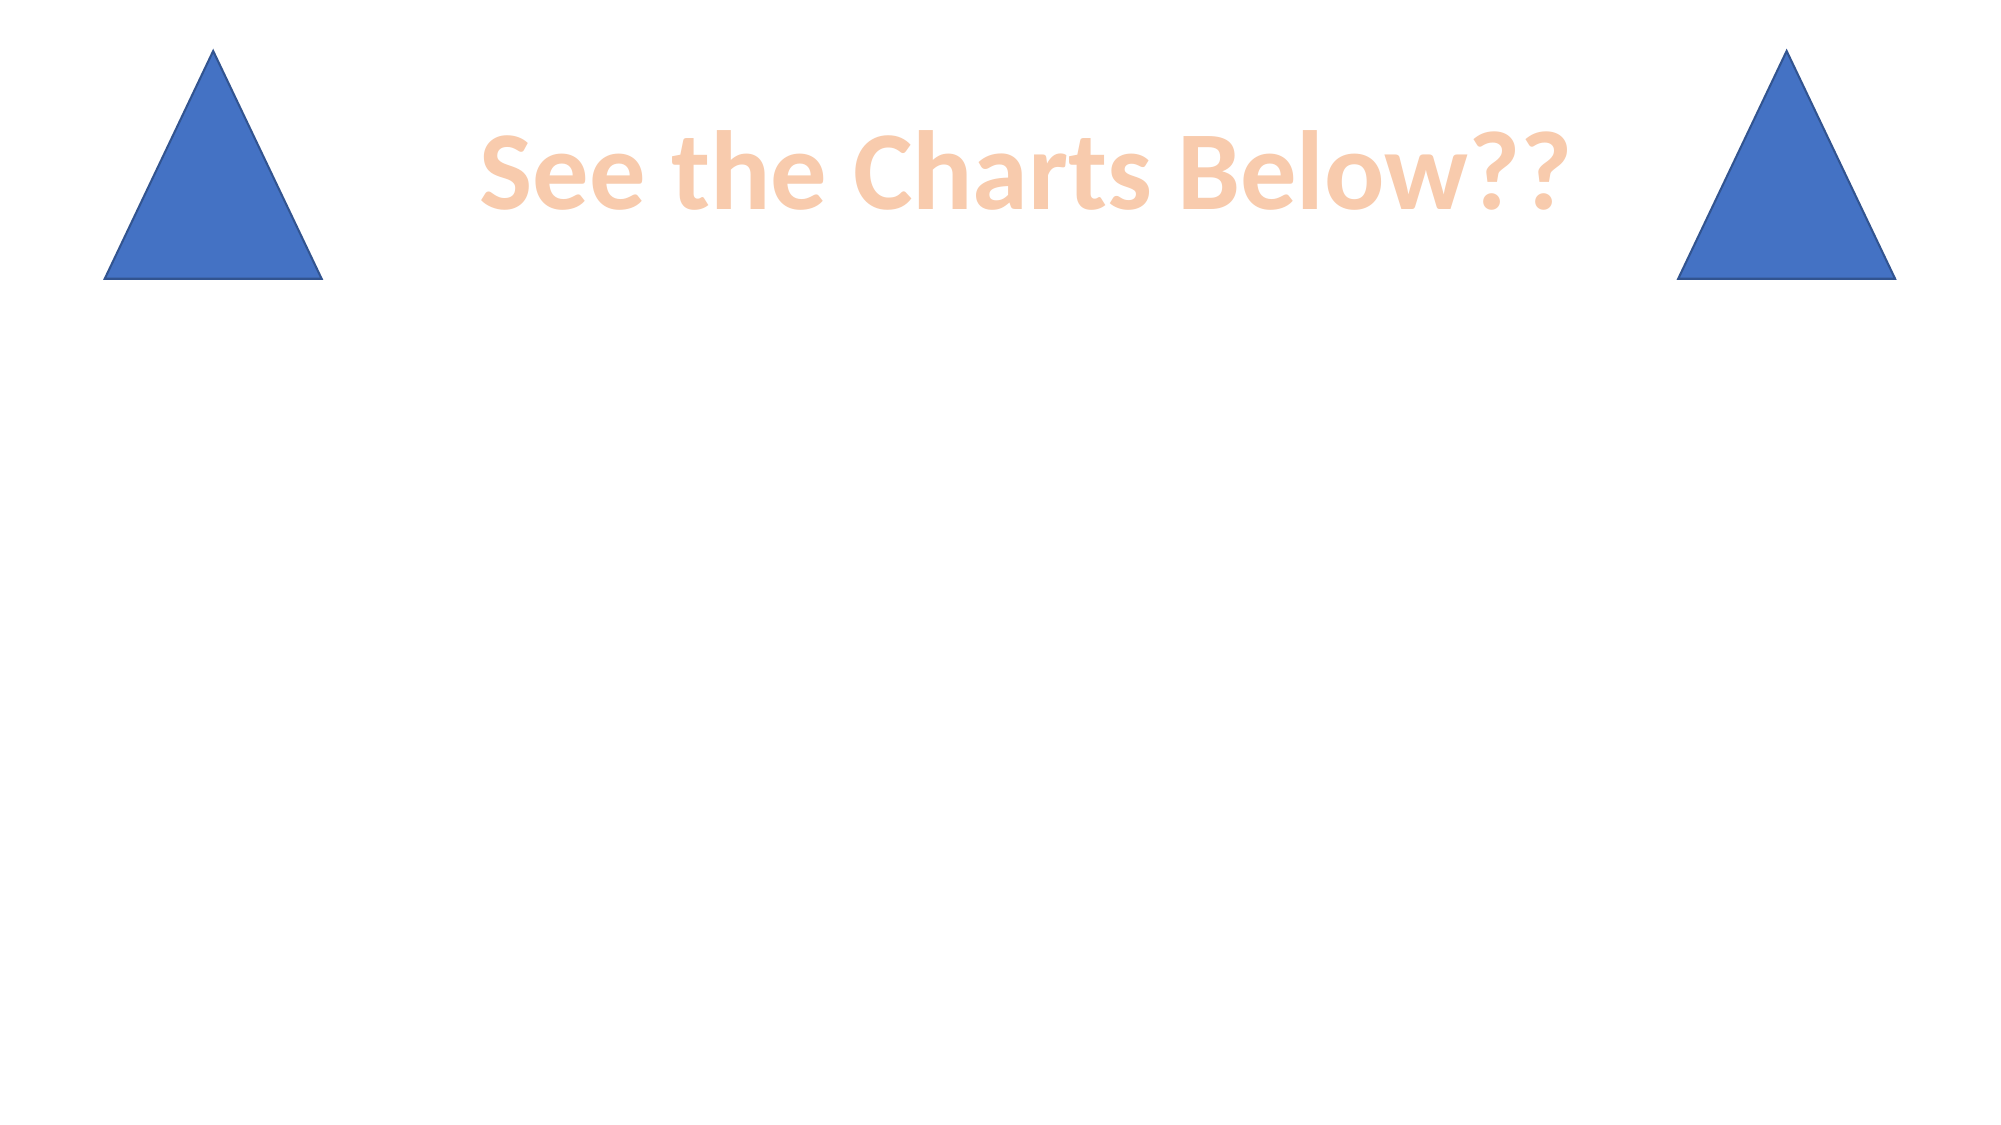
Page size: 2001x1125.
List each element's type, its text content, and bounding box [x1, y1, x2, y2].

text_box See the Charts Below?? [464, 89, 1590, 240]
text_box [1676, 48, 1897, 280]
text_box [103, 48, 324, 280]
